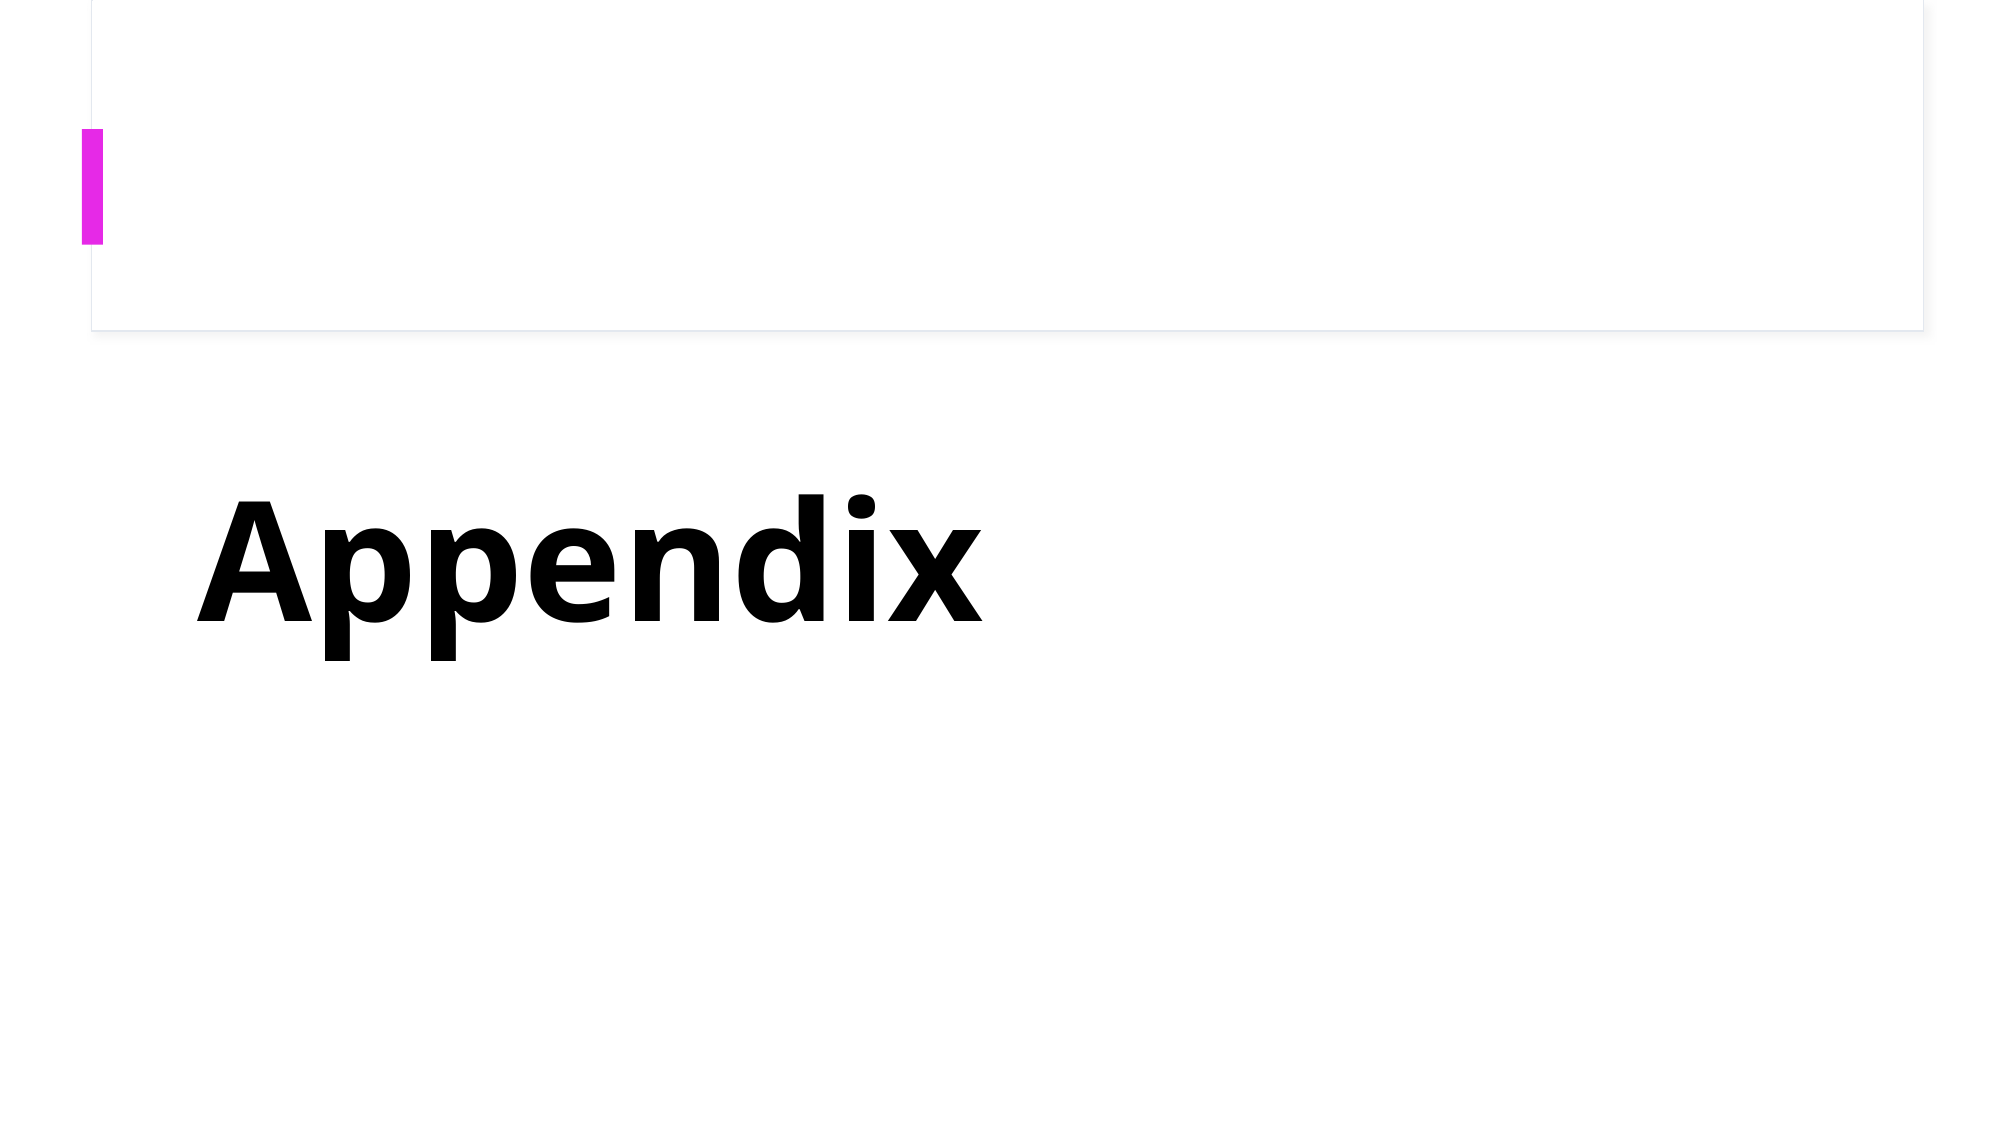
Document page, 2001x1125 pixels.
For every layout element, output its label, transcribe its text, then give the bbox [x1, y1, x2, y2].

title Appendix [183, 90, 1851, 1045]
